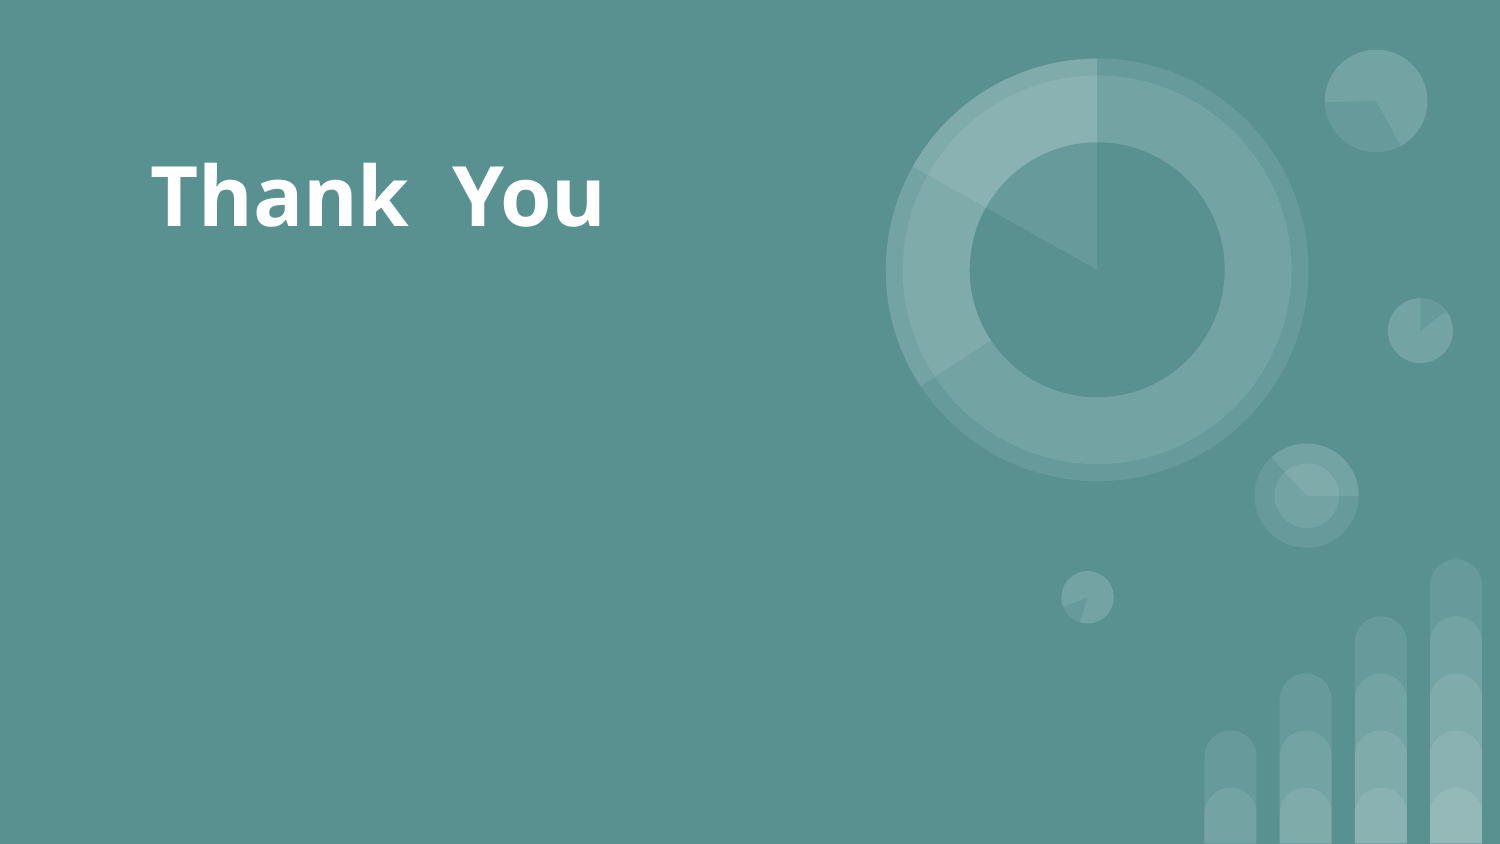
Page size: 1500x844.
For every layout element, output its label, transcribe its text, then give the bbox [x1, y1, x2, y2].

title Thank You [135, 22, 1180, 745]
